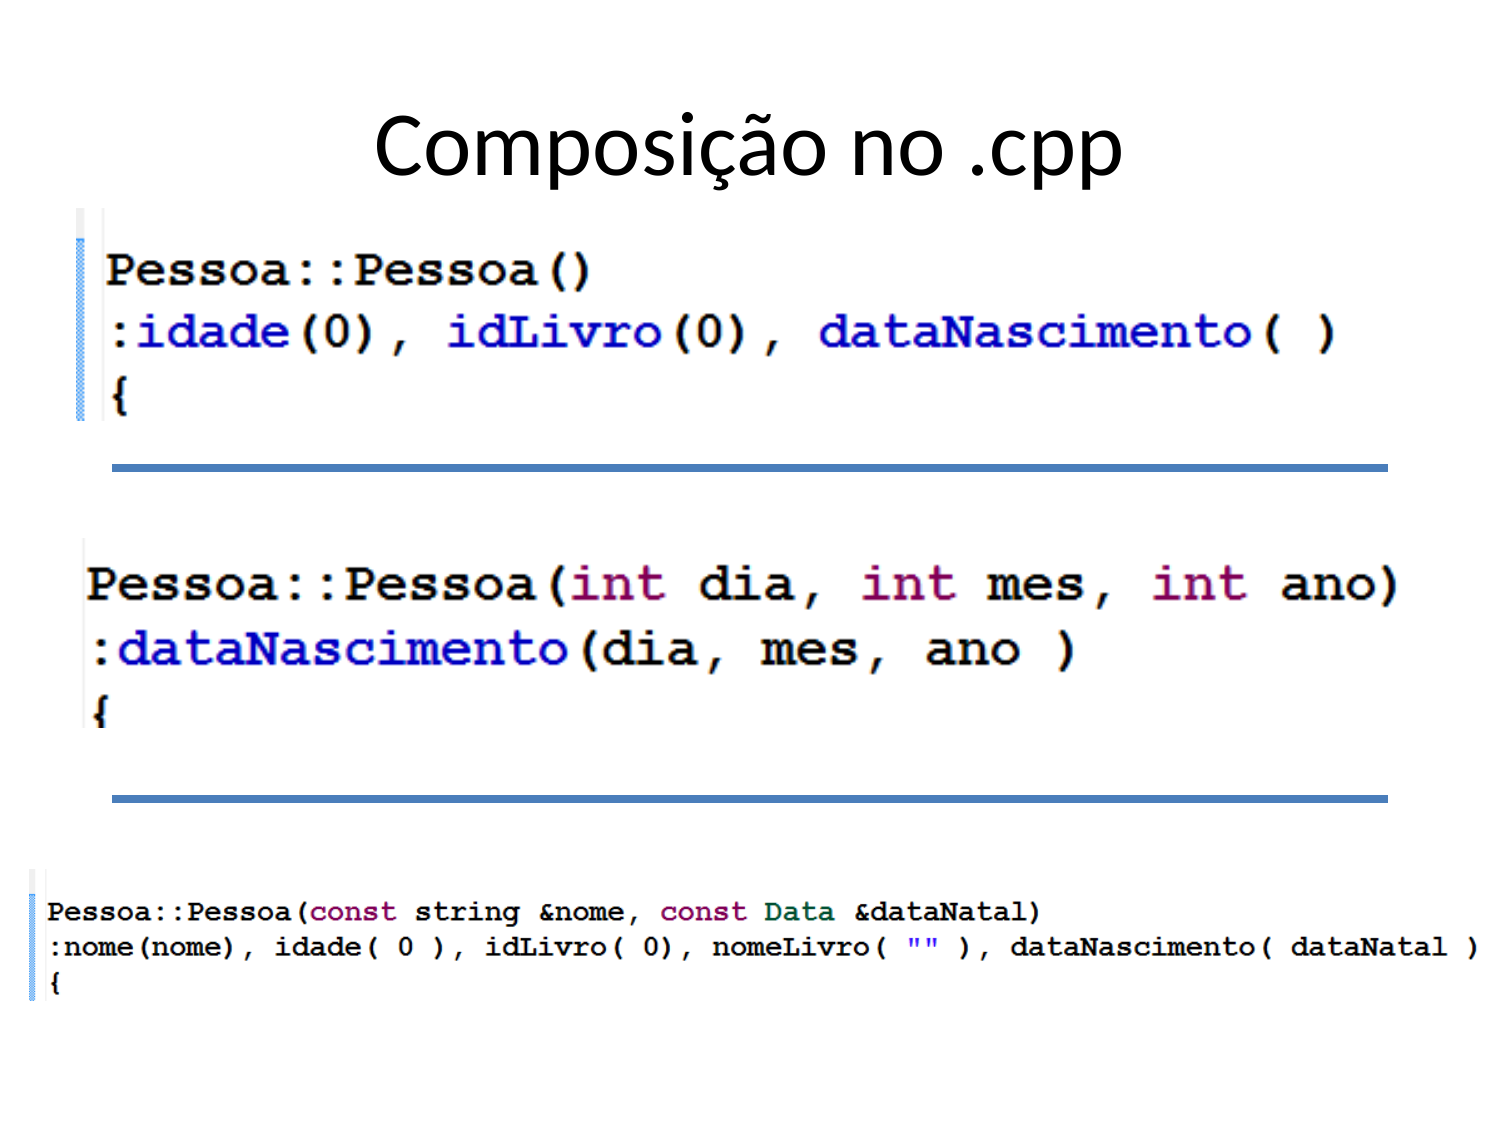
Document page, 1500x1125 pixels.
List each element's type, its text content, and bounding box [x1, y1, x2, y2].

title Composição no .cpp [75, 45, 1425, 233]
picture [67, 538, 1433, 729]
picture [76, 207, 1371, 421]
picture [29, 869, 1500, 1002]
